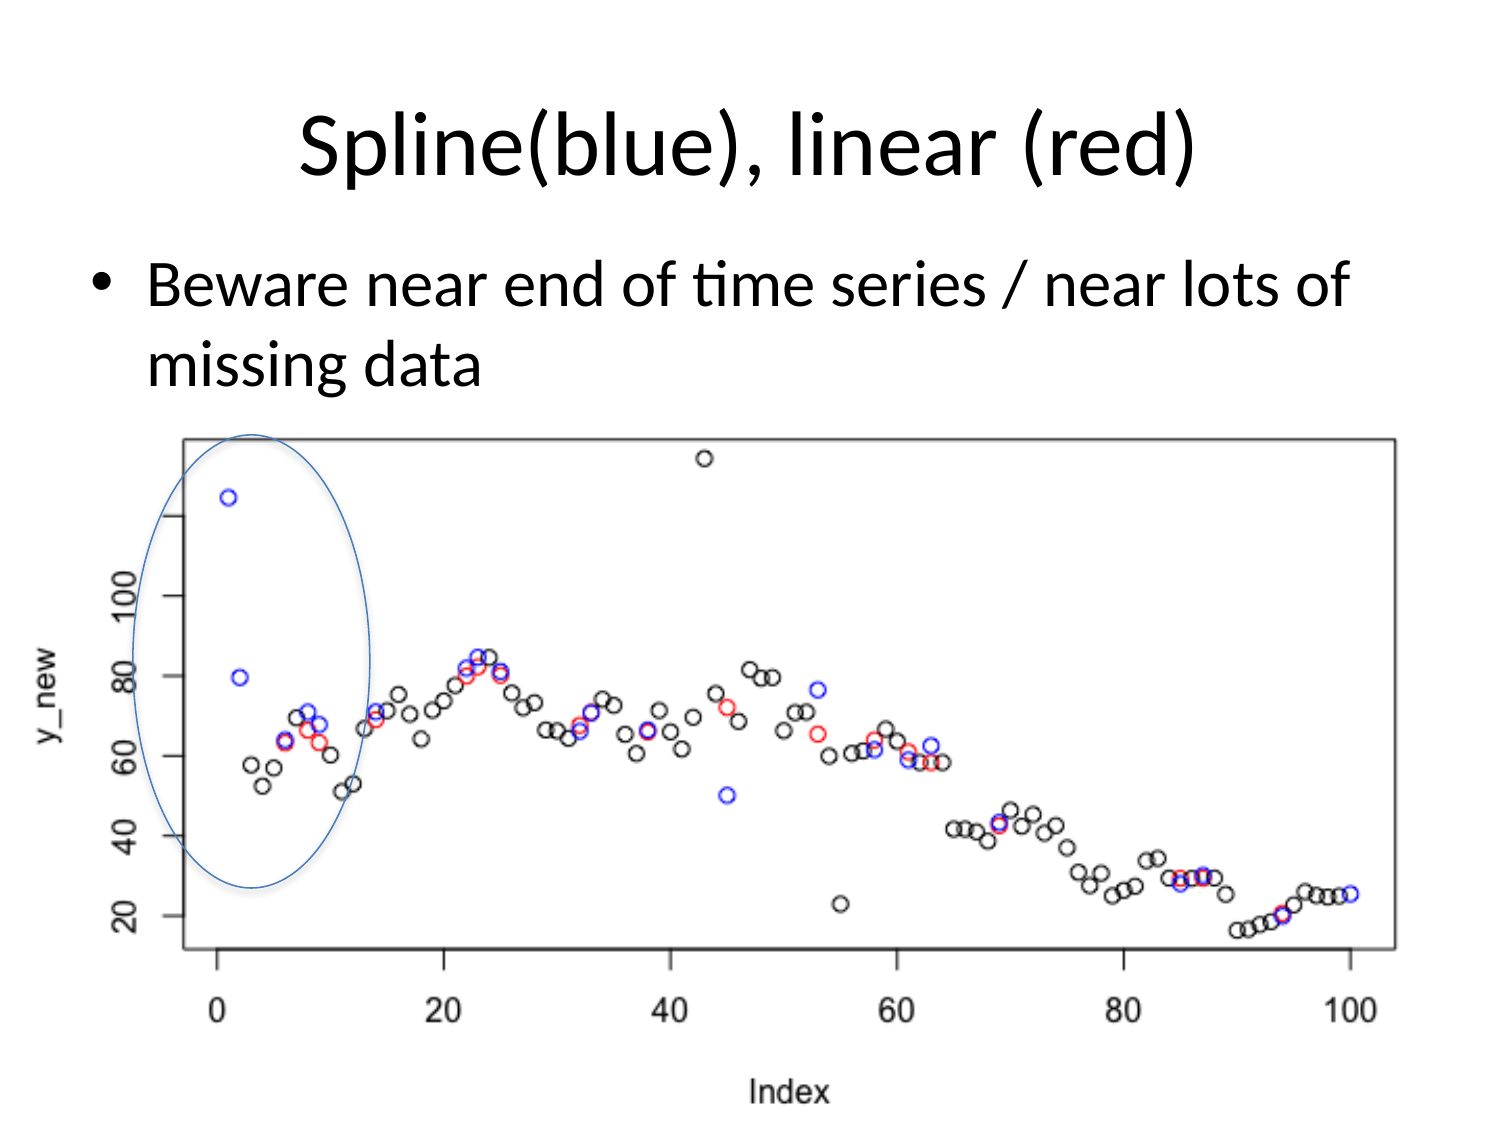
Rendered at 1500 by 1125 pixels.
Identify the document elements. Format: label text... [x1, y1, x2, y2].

list Beware near end of time series / near lots of missing data [75, 232, 1425, 274]
picture [20, 276, 1480, 1125]
title Spline(blue), linear (red) [75, 45, 1425, 232]
